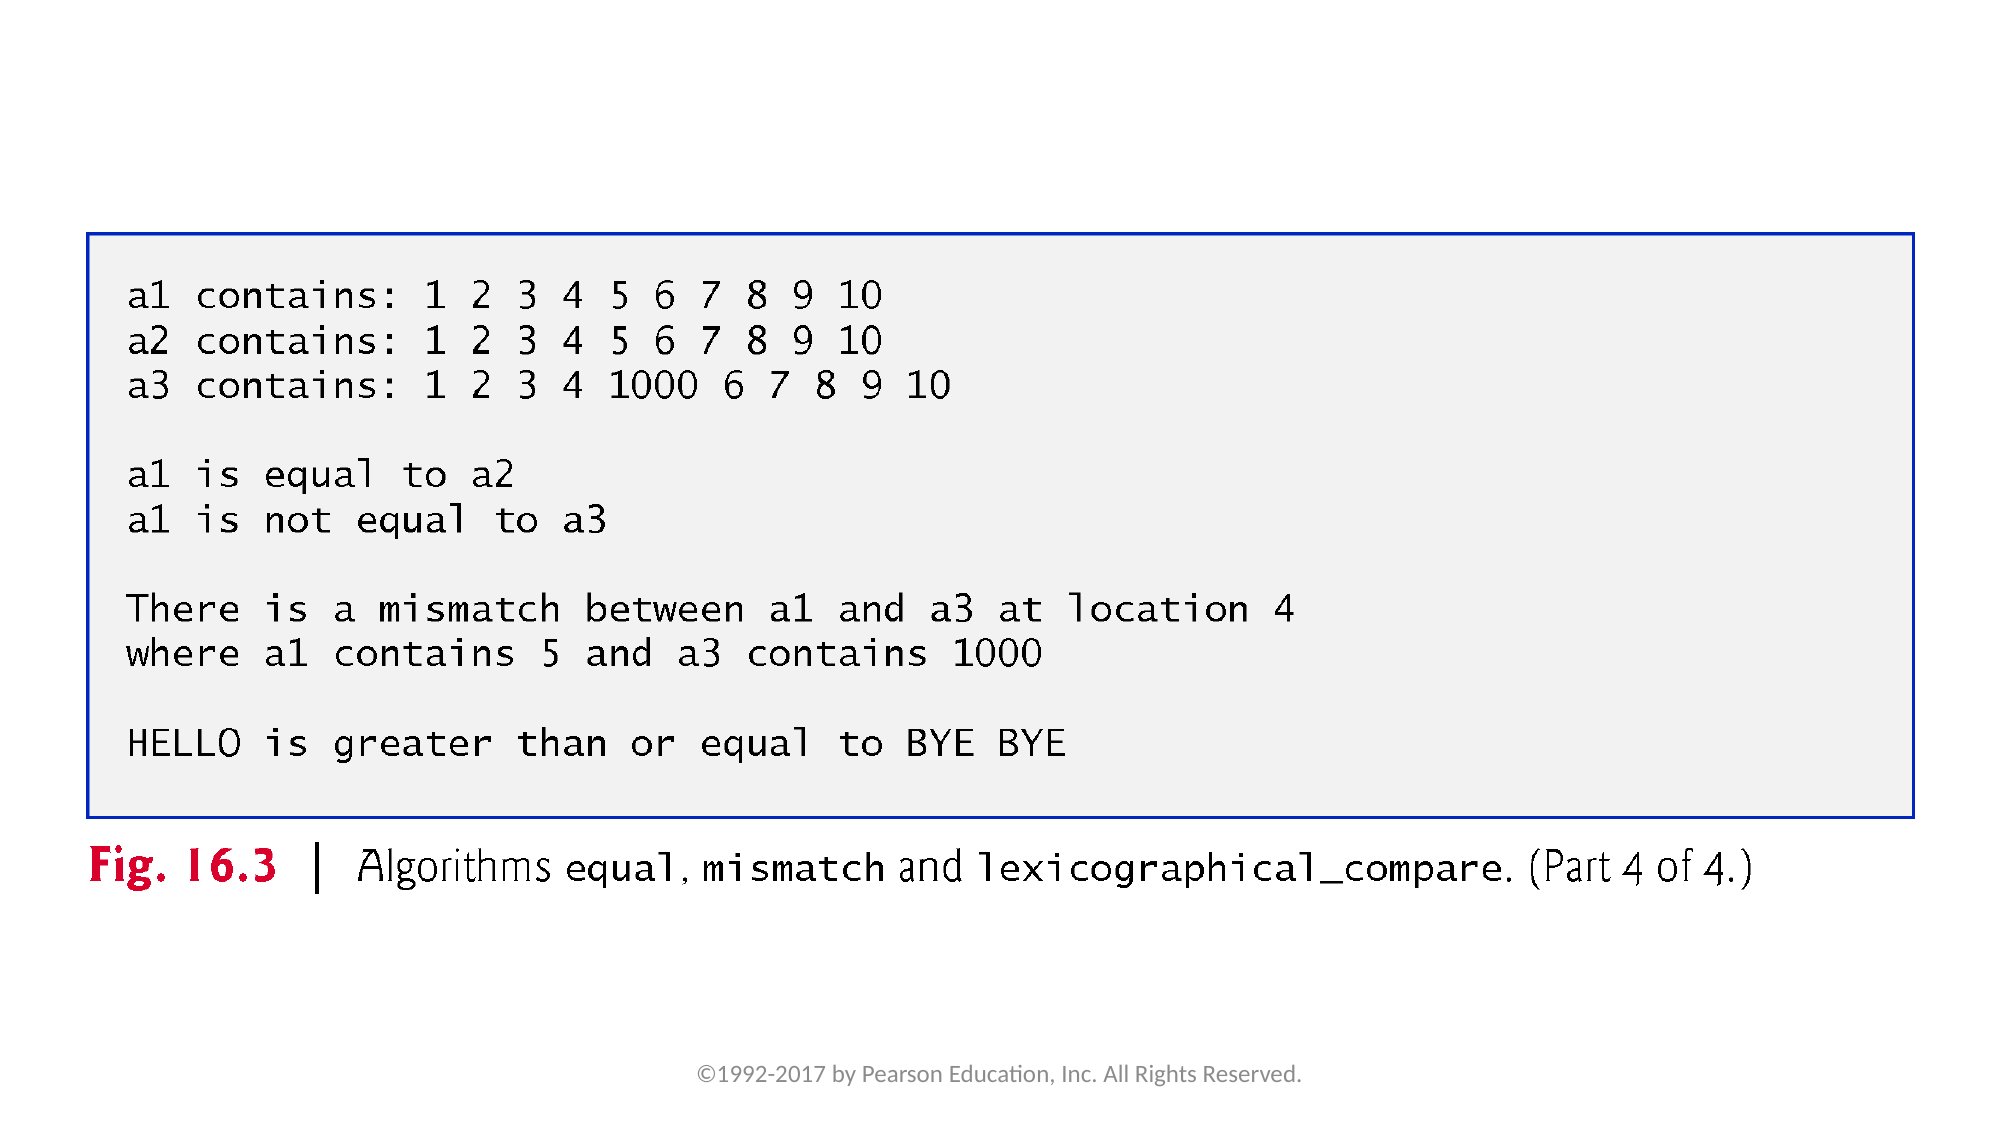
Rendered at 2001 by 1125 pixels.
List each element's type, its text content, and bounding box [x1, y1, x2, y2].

footer ©1992-2017 by Pearson Education, Inc. All Rights Reserved. [662, 1042, 1338, 1103]
picture [0, 146, 2000, 979]
